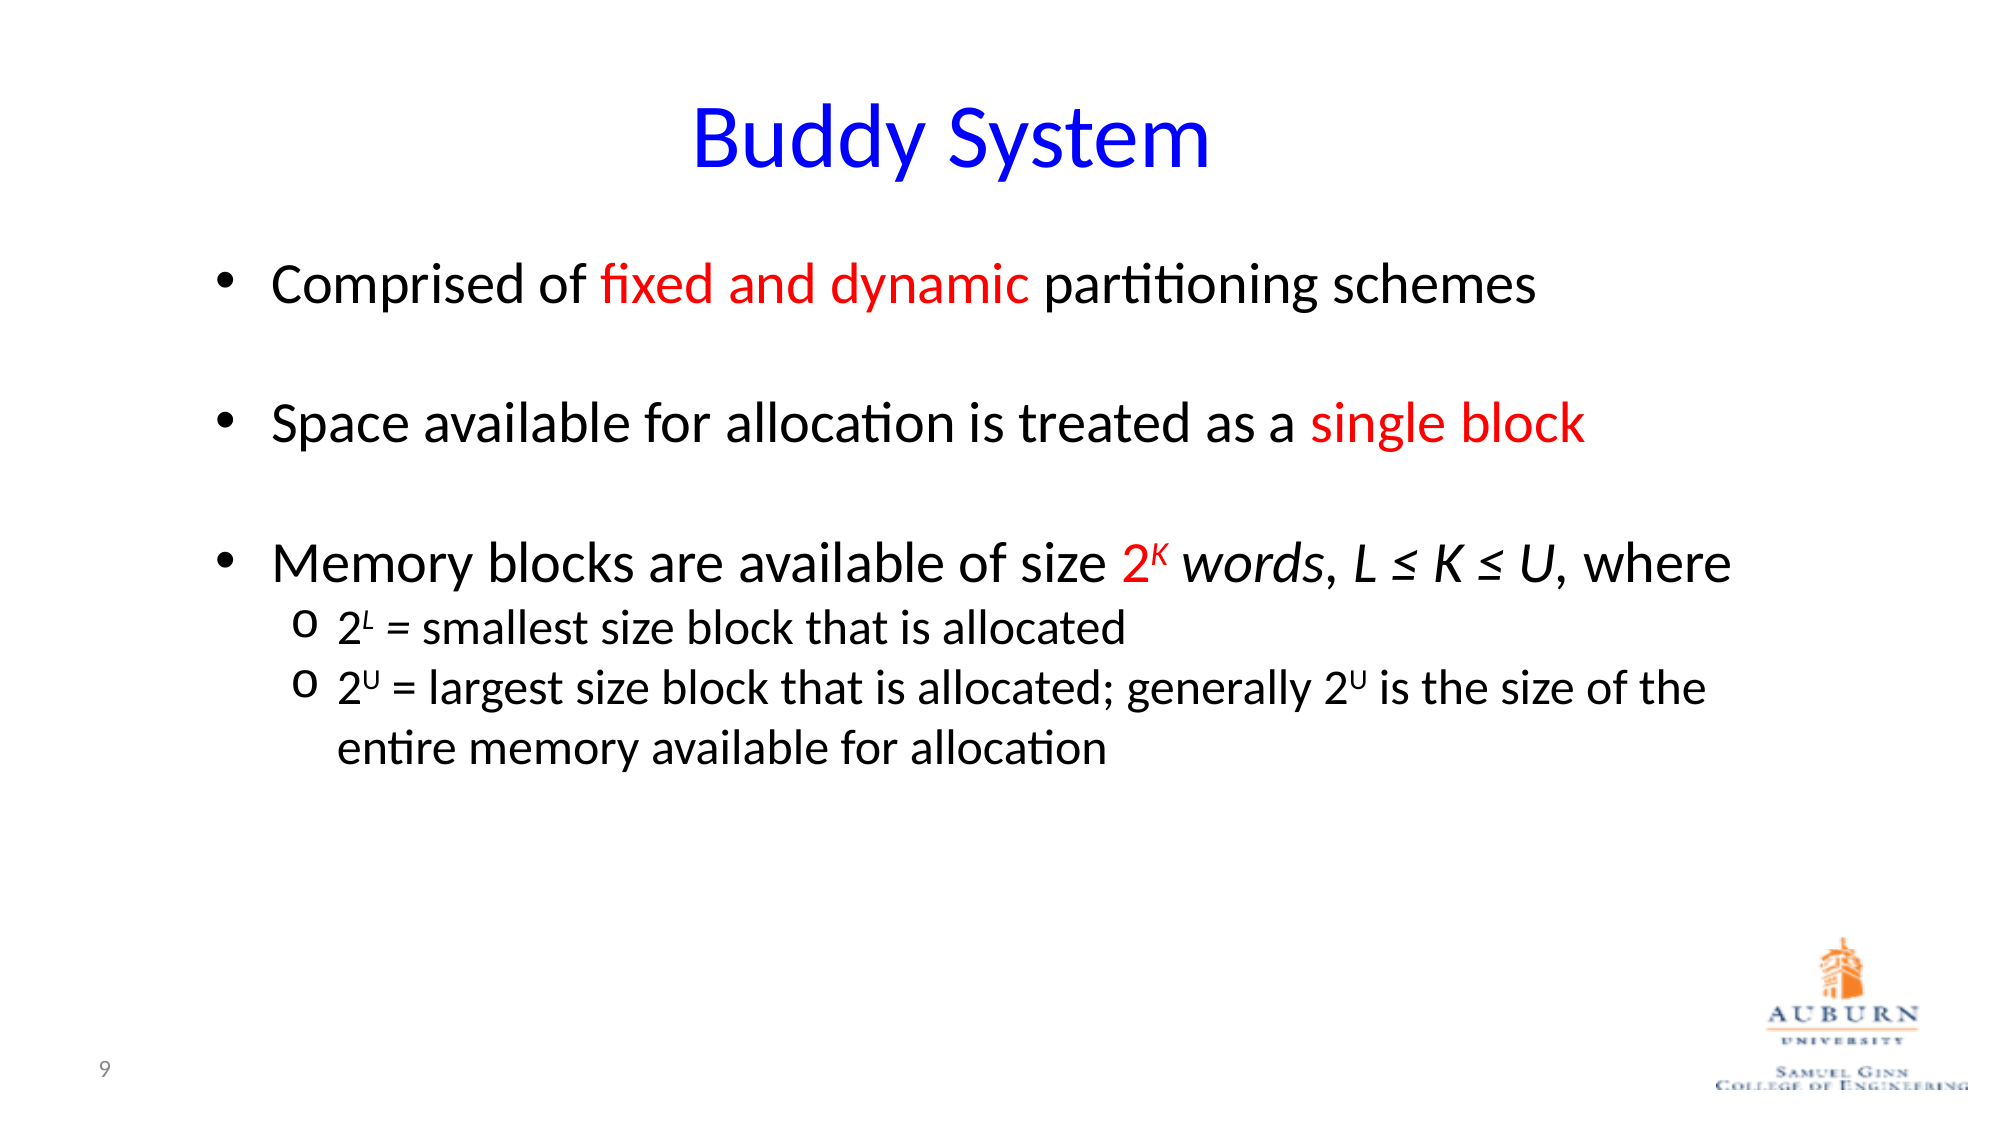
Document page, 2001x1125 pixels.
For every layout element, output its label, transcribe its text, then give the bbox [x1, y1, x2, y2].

slide_number 9 [83, 1037, 300, 1098]
list Comprised of fixed and dynamic partitioning schemes Space available for allocation is treated as a single block Memory blocks are available of size 2K words, L ≤ K ≤ U, where 2L = smallest size block that is allocated 2U = largest size block that is allocated; generally 2U is the size of the entire memory available for allocation [200, 237, 1763, 975]
title Buddy System [549, 62, 1355, 200]
picture [1716, 937, 1968, 1090]
